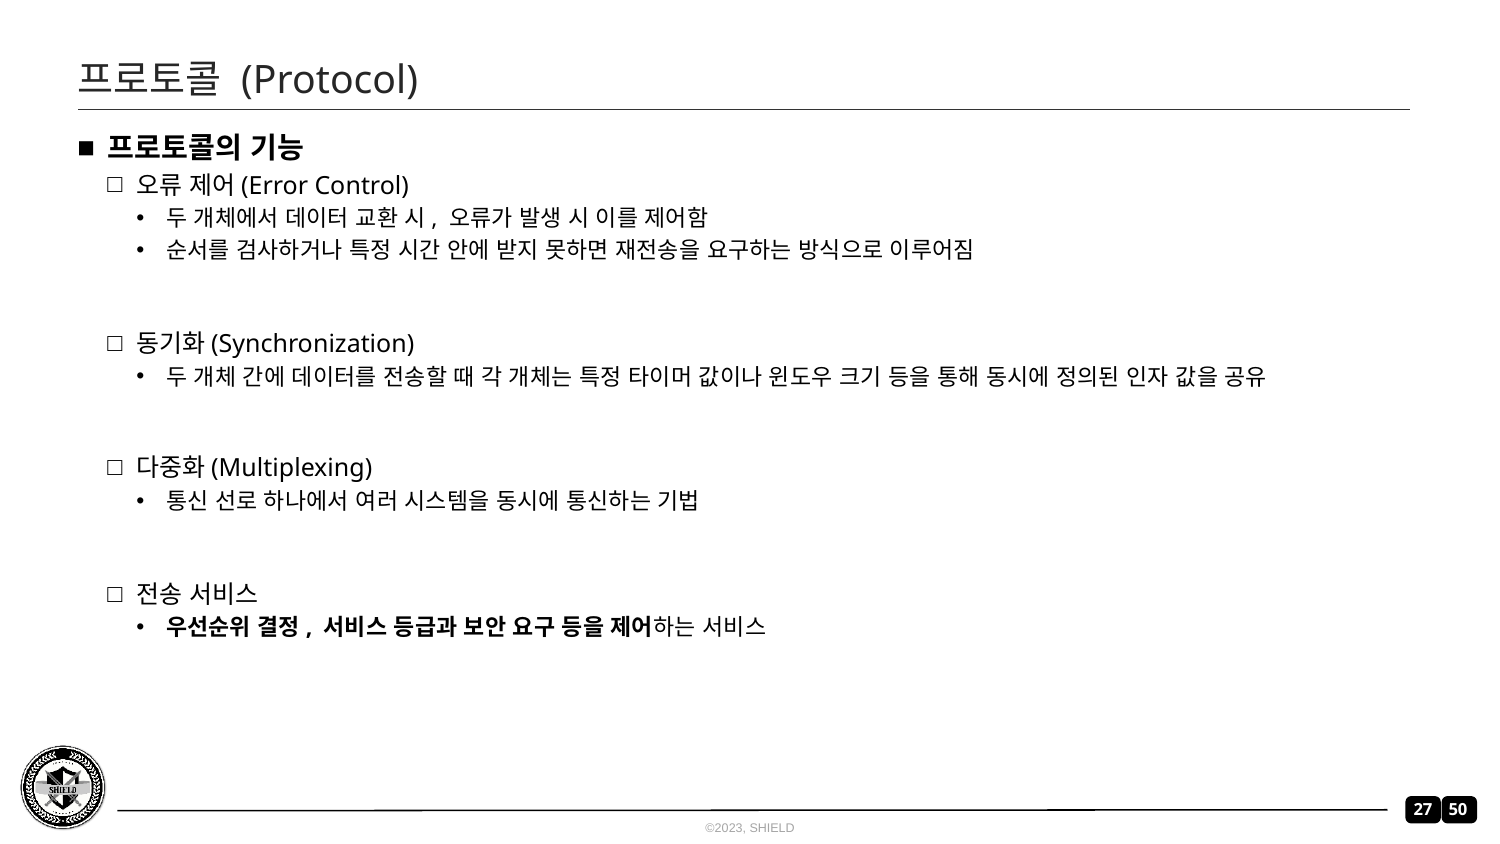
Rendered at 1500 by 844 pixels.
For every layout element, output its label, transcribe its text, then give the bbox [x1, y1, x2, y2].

picture [18, 743, 107, 831]
list 프로토콜의 기능 오류 제어(Error Control) 두 개체에서 데이터 교환 시, 오류가 발생 시 이를 제어함 순서를 검사하거나 특정 시간 안에 받지 못하면 재전송을 요구하는 방식으로 이루어짐 동기화(Synchronization) 두 개체 간에 데이터를 전송할 때 각 개체는 특정 타이머 값이나 윈도우 크기 등을 통해 동시에 정의된 인자 값을 공유 다중화(Multiplexing) 통신 선로 하나에서 여러 시스템을 동시에 통신하는 기법 전송 서비스 우선순위 결정, 서비스 등급과 보안 요구 등을 제어하는 서비스 [62, 121, 1438, 760]
title 프로토콜 (Protocol) [62, 46, 1438, 110]
